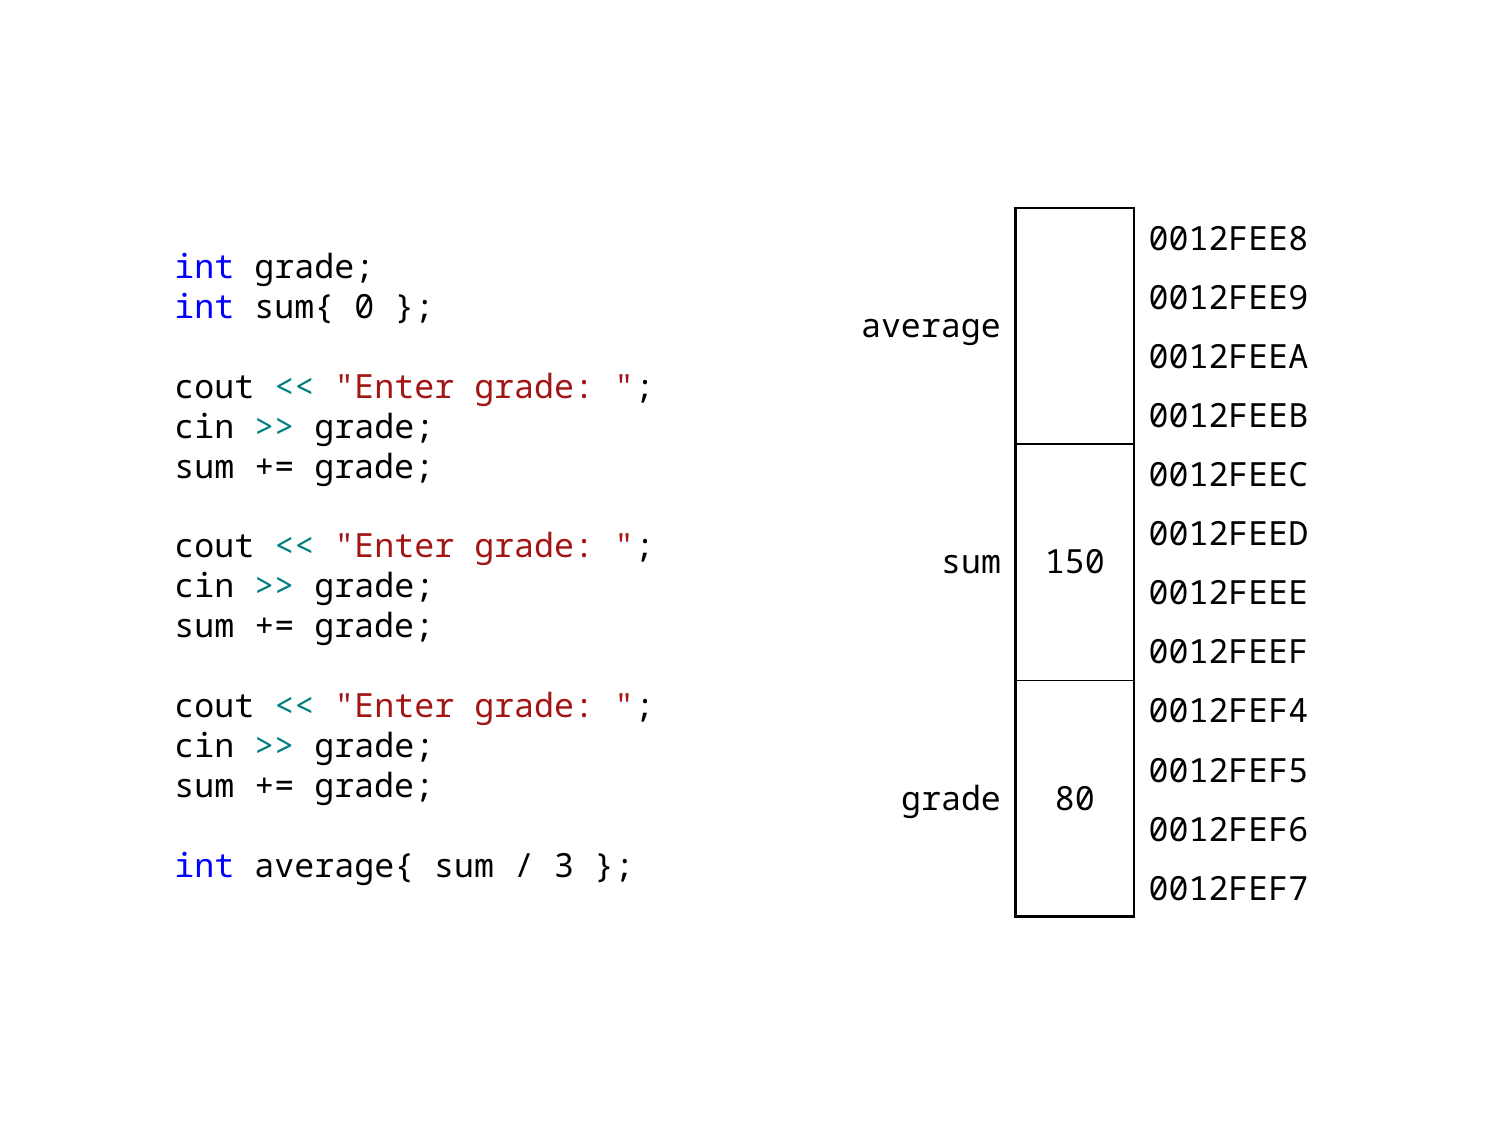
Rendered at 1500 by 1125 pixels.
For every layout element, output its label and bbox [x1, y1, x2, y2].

table_cell [1017, 681, 1133, 915]
table_cell [1135, 267, 1341, 917]
table_header [1017, 209, 1133, 443]
table_cell [839, 444, 1014, 917]
table_header [1135, 208, 1341, 267]
table_header [839, 208, 1014, 444]
list [159, 237, 692, 888]
table_cell [1017, 445, 1133, 680]
